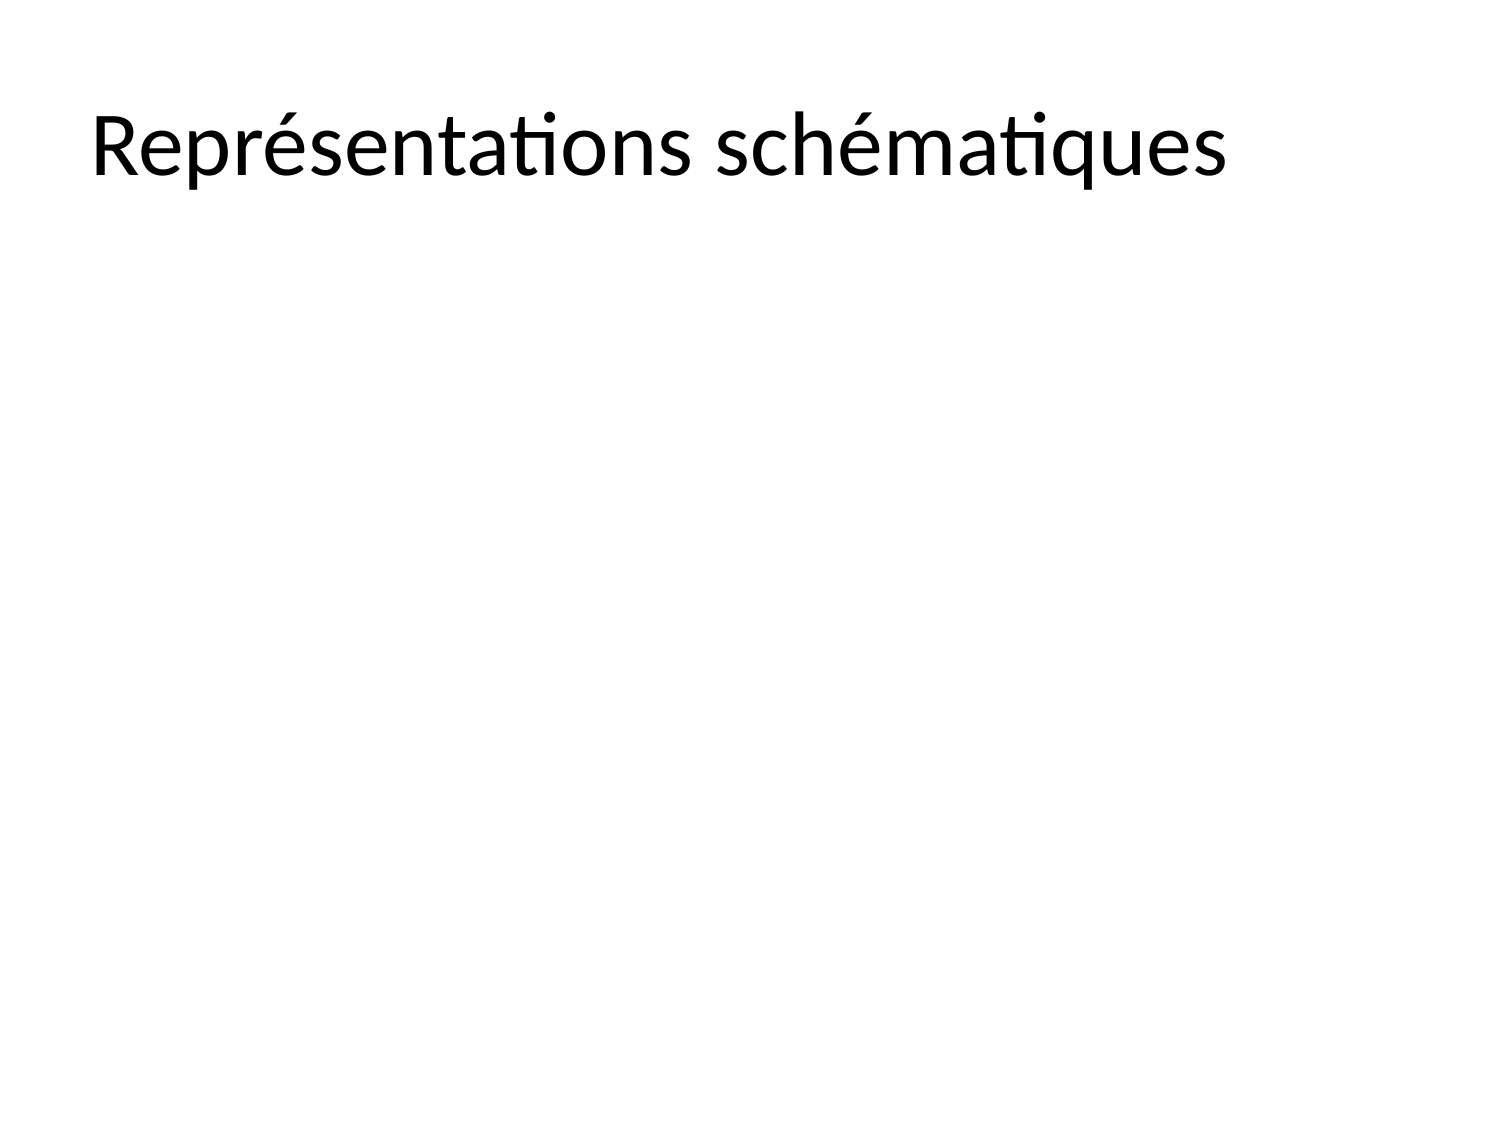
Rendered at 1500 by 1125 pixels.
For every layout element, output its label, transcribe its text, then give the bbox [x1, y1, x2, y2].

title Représentations schématiques [75, 45, 1425, 233]
